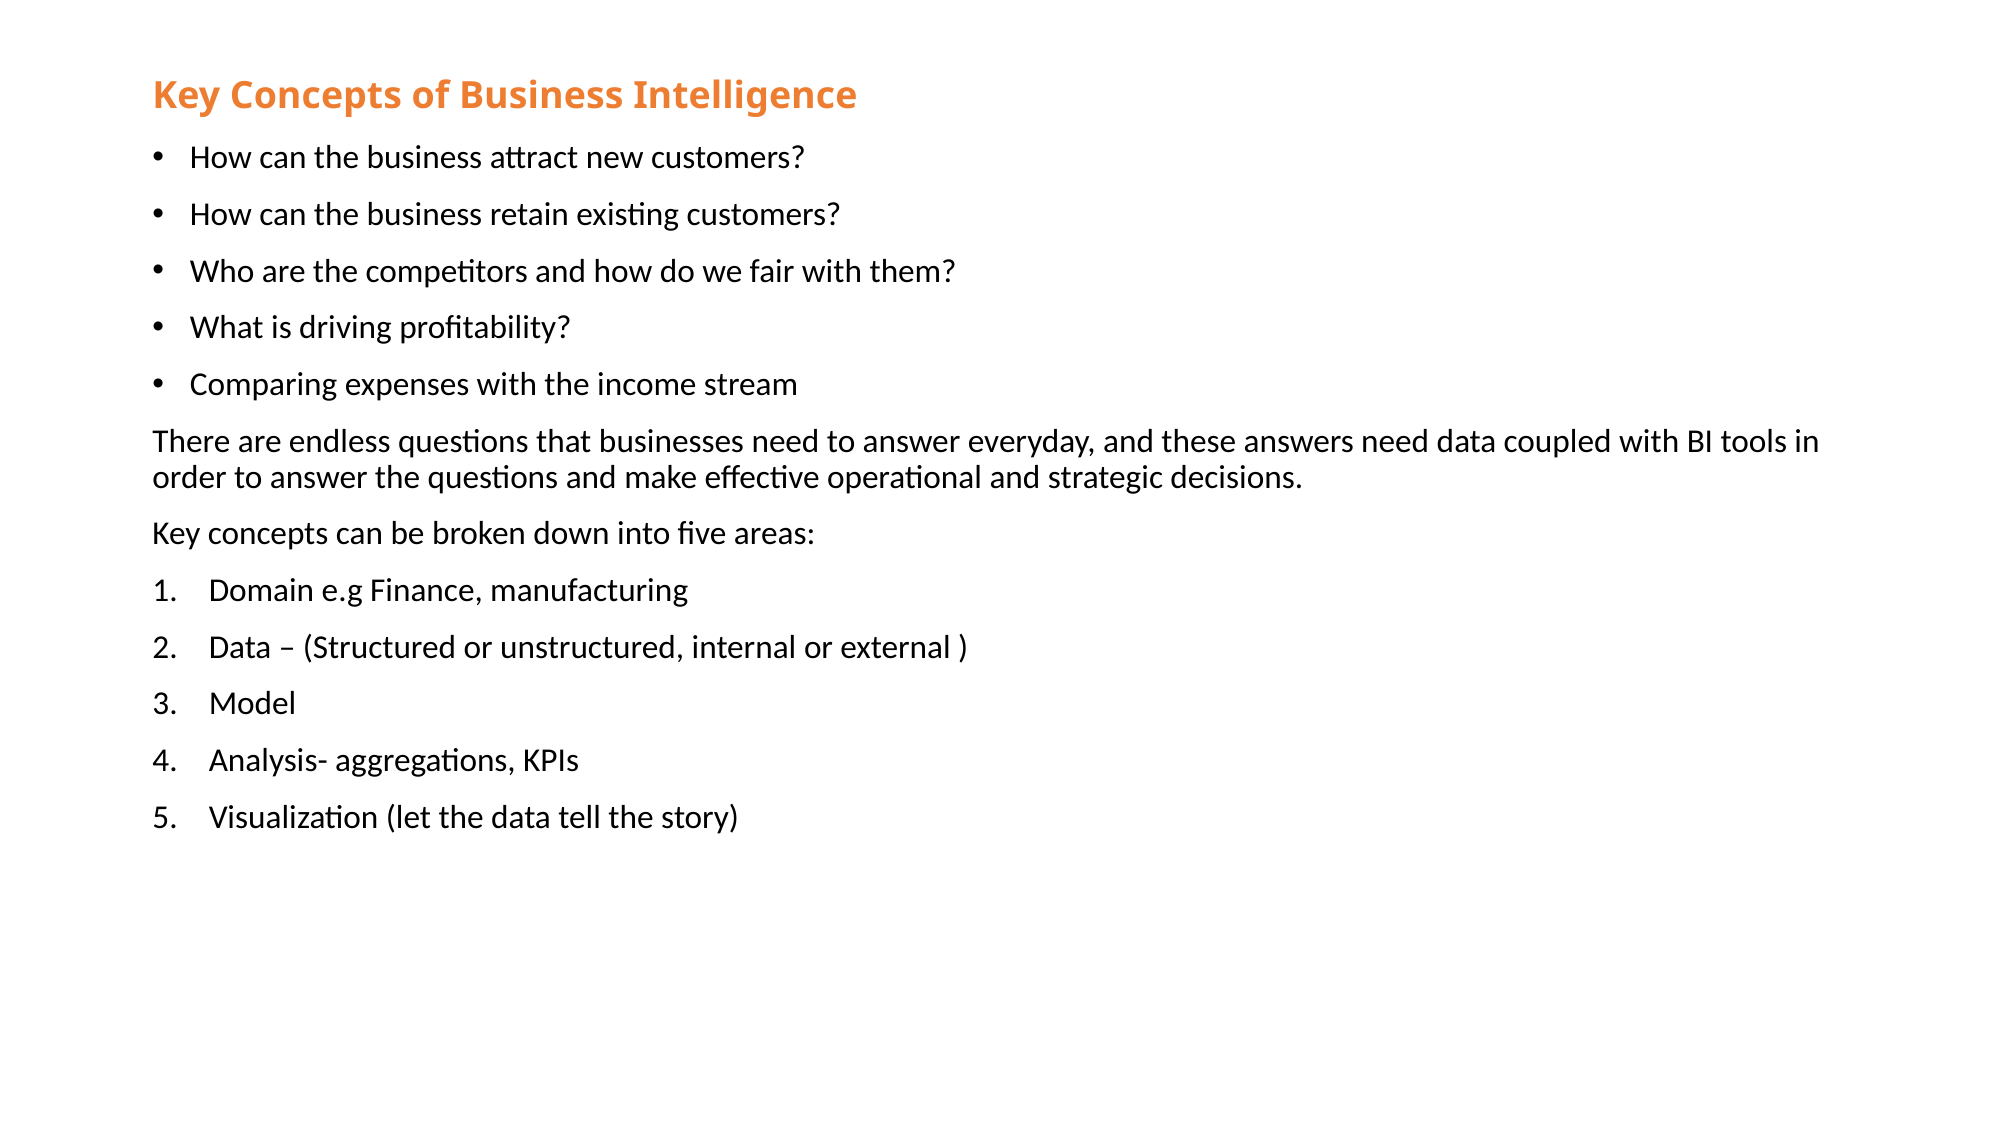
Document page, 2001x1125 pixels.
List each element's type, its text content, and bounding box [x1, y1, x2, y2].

list How can the business attract new customers? How can the business retain existing customers? Who are the competitors and how do we fair with them? What is driving profitability? Comparing expenses with the income stream There are endless questions that businesses need to answer everyday, and these answers need data coupled with BI tools in order to answer the questions and make effective operational and strategic decisions. Key concepts can be broken down into five areas: Domain e.g Finance, manufacturing Data – (Structured or unstructured, internal or external ) Model Analysis- aggregations, KPIs Visualization (let the data tell the story) [137, 132, 1863, 1014]
title Key Concepts of Business Intelligence [137, 59, 1863, 132]
